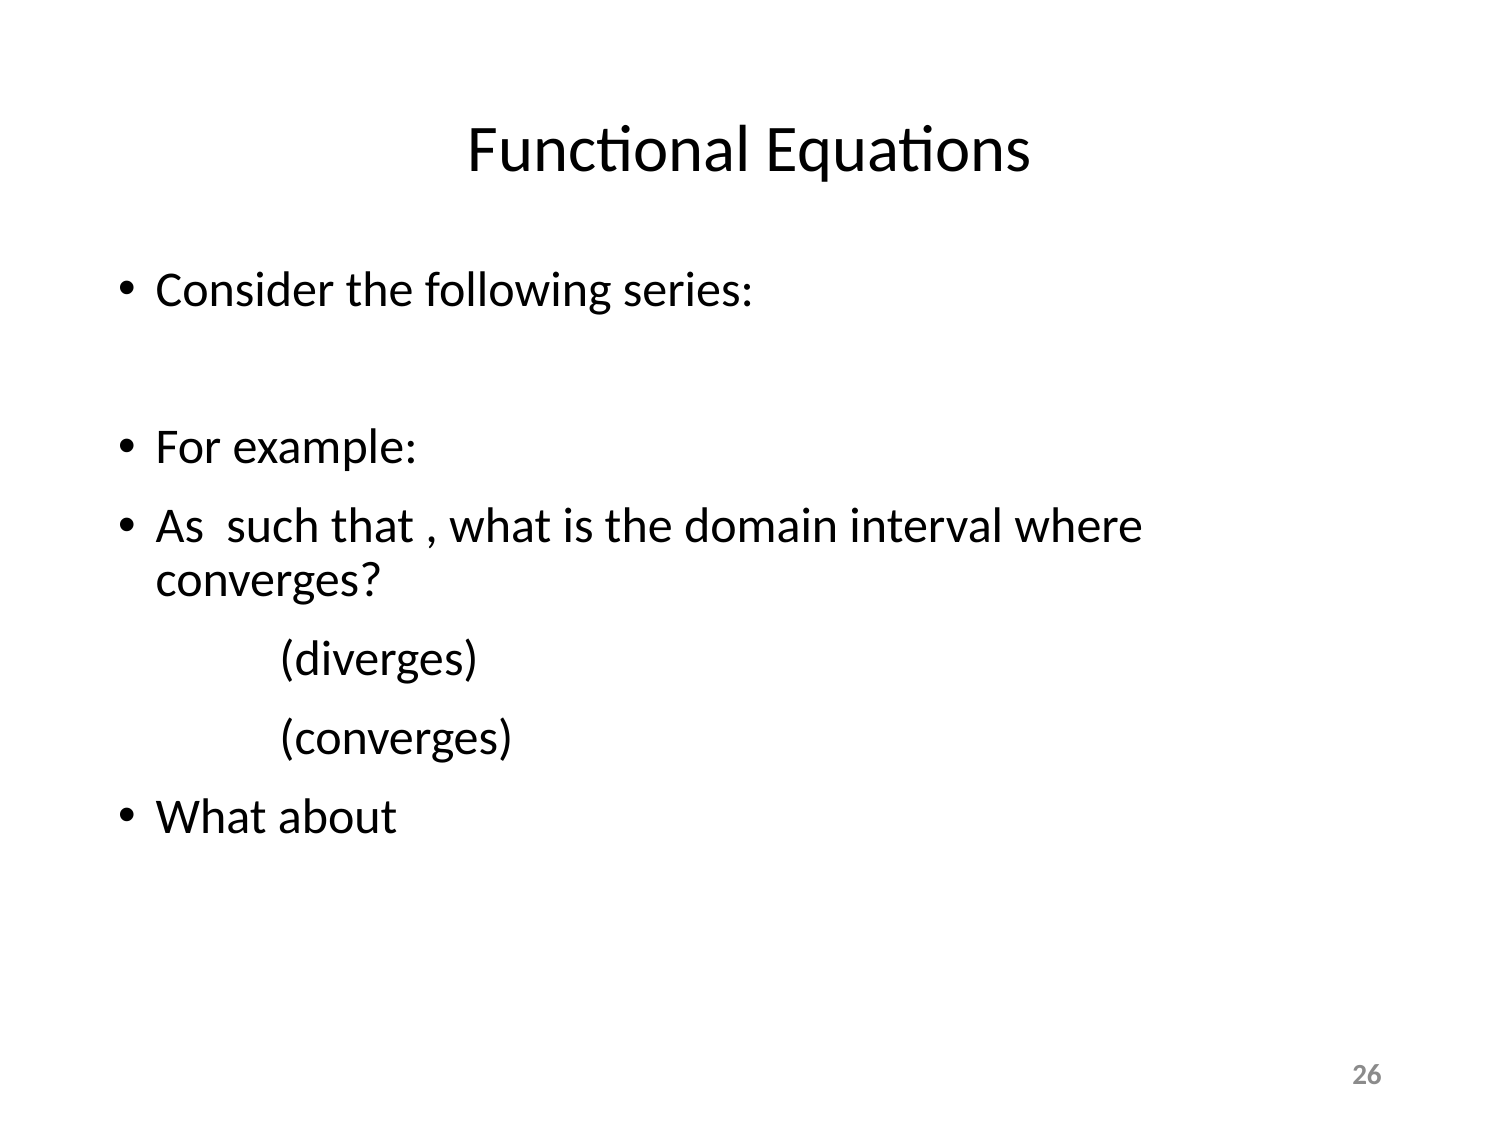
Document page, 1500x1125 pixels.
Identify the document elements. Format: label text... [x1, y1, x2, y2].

title Functional Equations [103, 59, 1397, 241]
slide_number 26 [1059, 1042, 1397, 1103]
